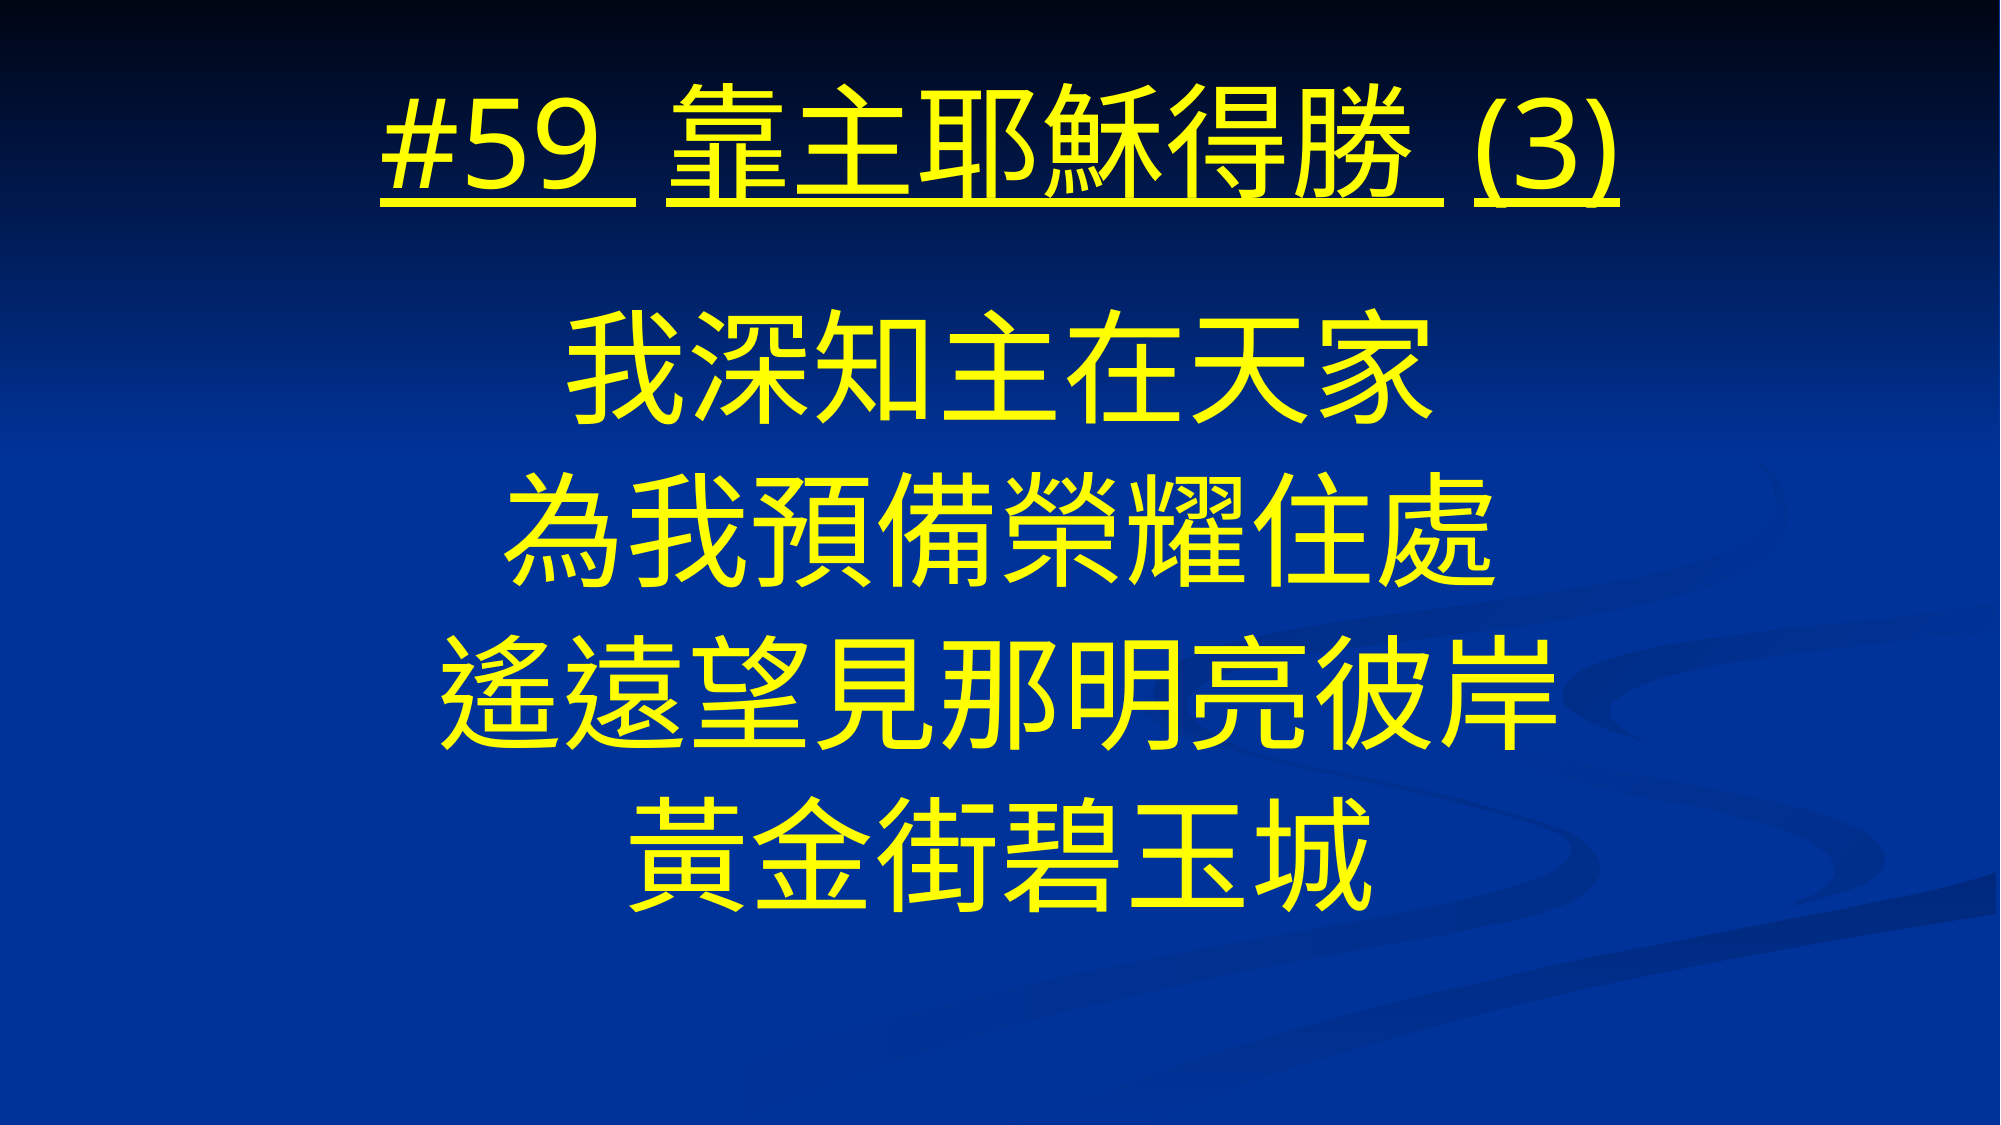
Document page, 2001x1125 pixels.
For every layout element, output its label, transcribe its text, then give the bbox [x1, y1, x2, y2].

list 我深知主在天家 為我預備榮耀住處 遙遠望見那明亮彼岸 黃金街碧玉城 [54, 282, 1945, 1025]
title #59 靠主耶穌得勝 (3) [99, 45, 1900, 233]
